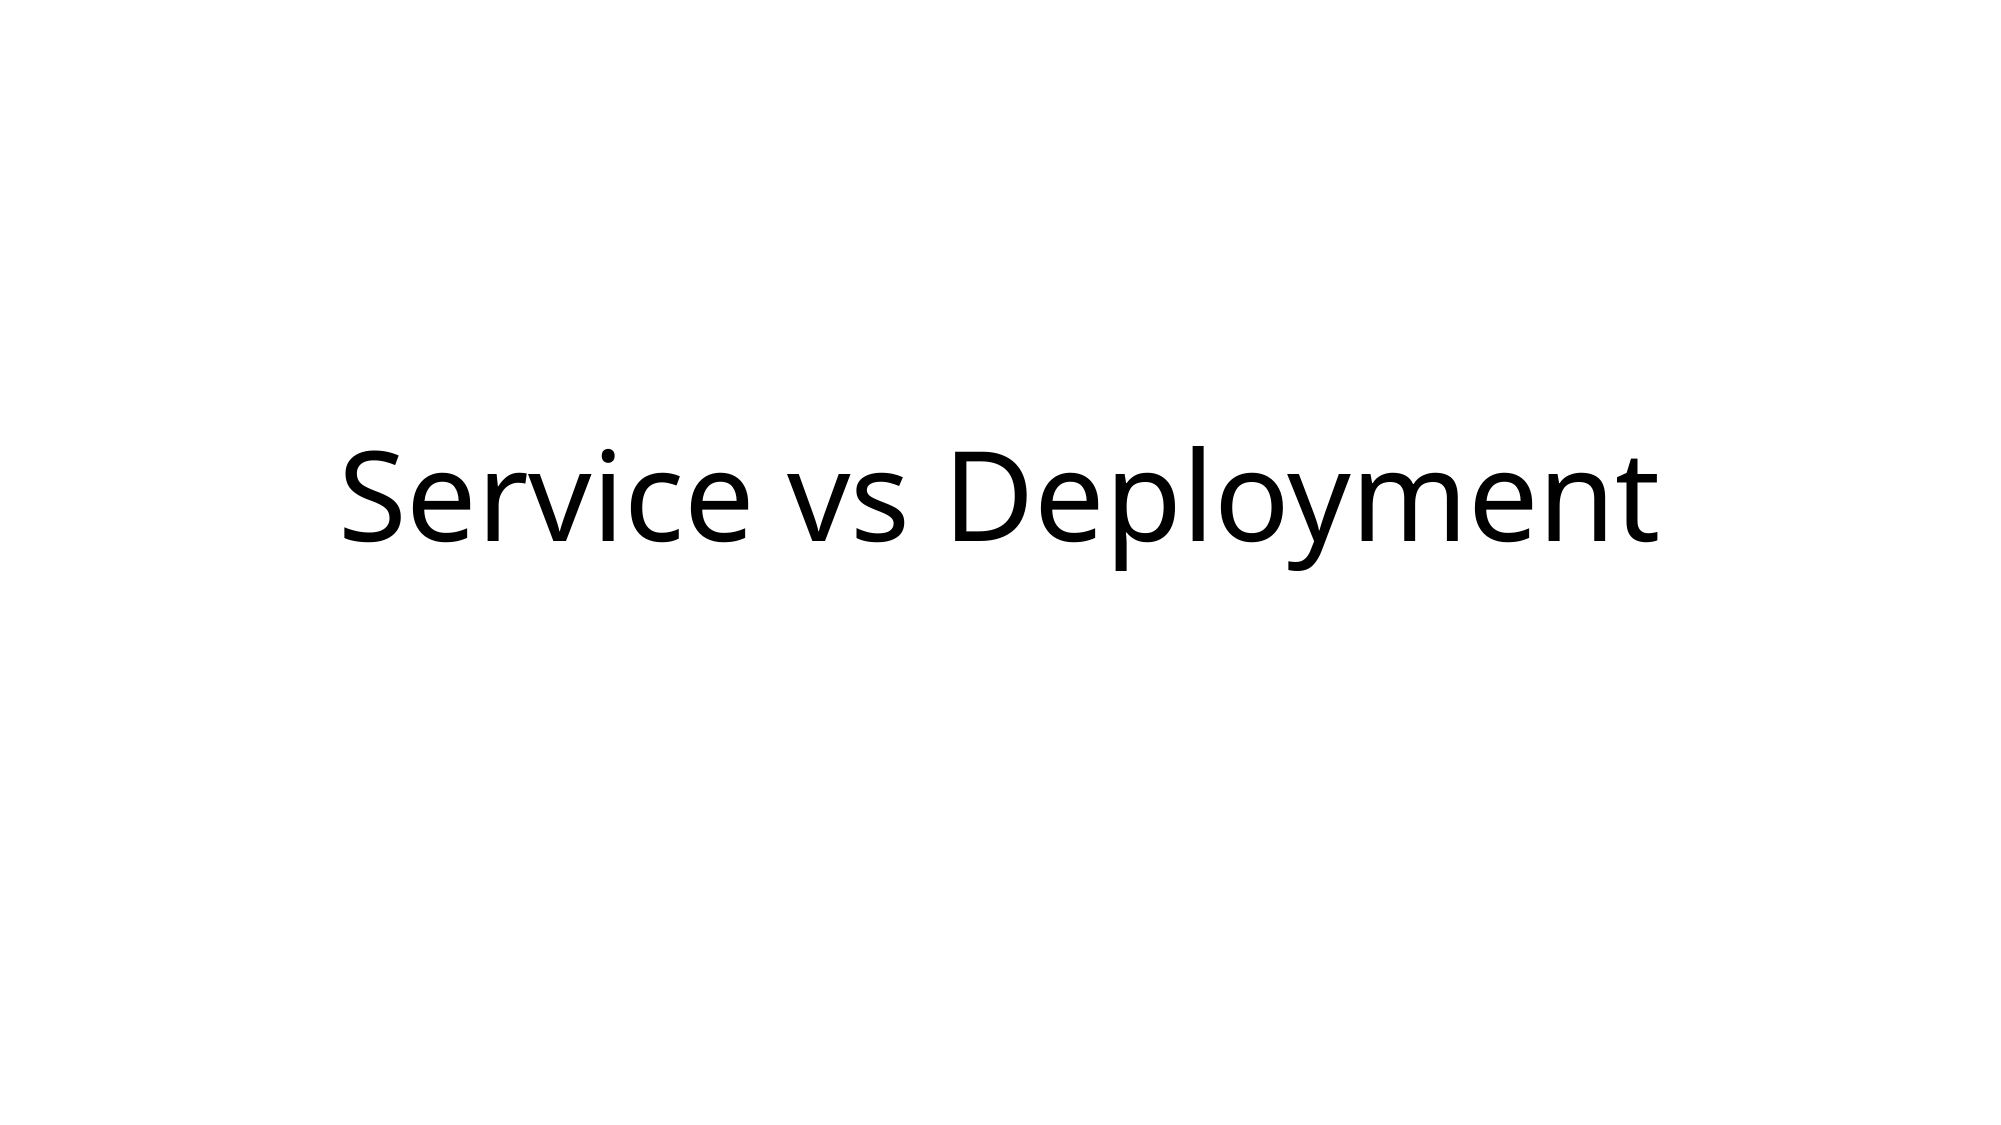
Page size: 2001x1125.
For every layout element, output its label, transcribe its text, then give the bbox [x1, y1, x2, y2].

title Service vs Deployment [249, 184, 1750, 576]
